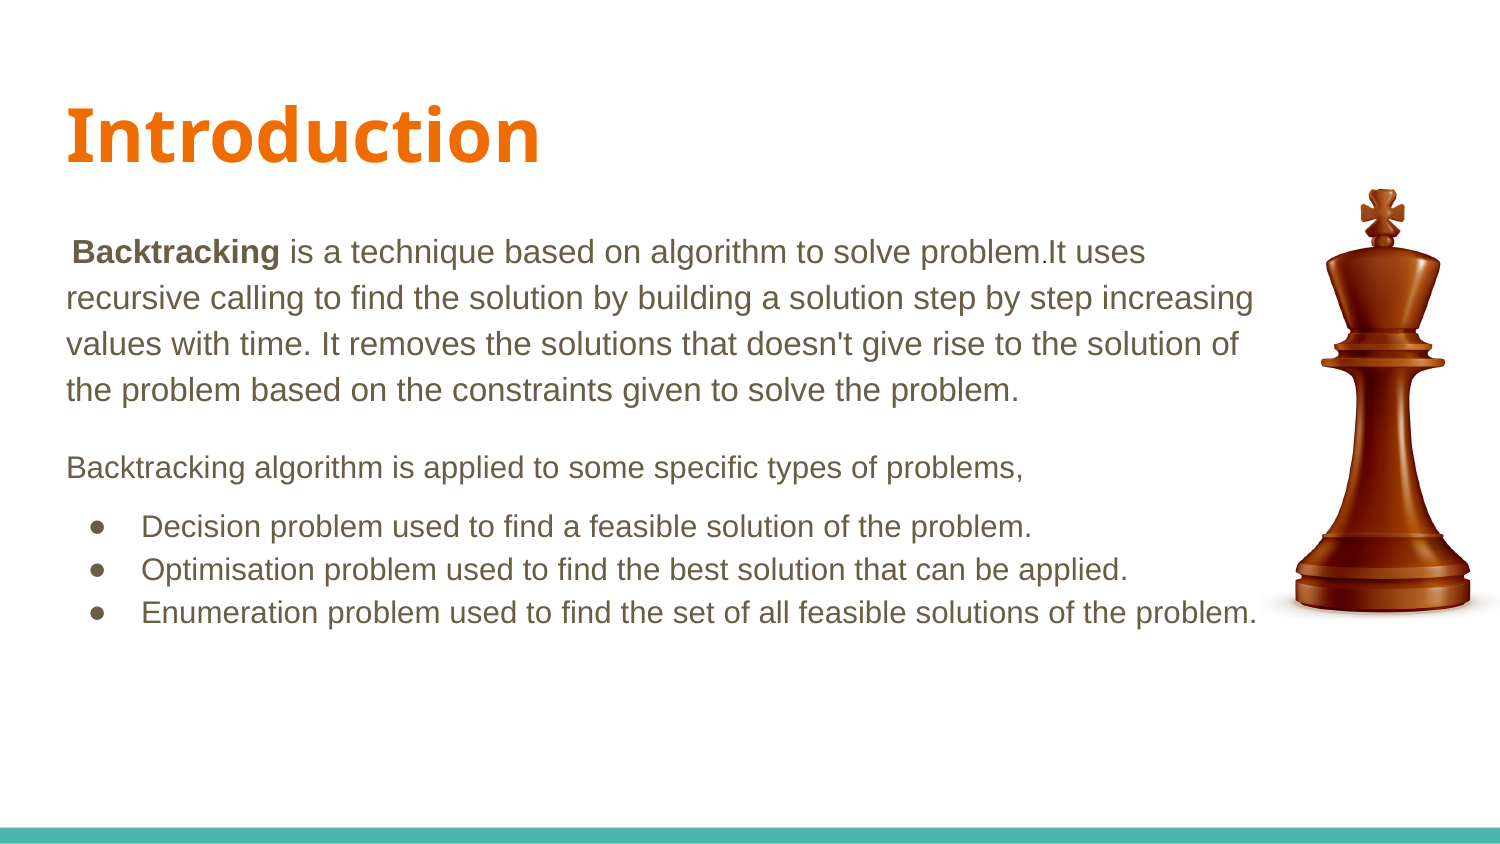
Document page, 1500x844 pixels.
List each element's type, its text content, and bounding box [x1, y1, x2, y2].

list Backtracking is a technique based on algorithm to solve problem.It uses recursive calling to find the solution by building a solution step by step increasing values with time. It removes the solutions that doesn't give rise to the solution of the problem based on the constraints given to solve the problem. Backtracking algorithm is applied to some specific types of problems, Decision problem used to find a feasible solution of the problem. Optimisation problem used to find the best solution that can be applied. Enumeration problem used to find the set of all feasible solutions of the problem. [51, 209, 1301, 752]
picture [1259, 188, 1500, 619]
title Introduction [51, 72, 850, 189]
